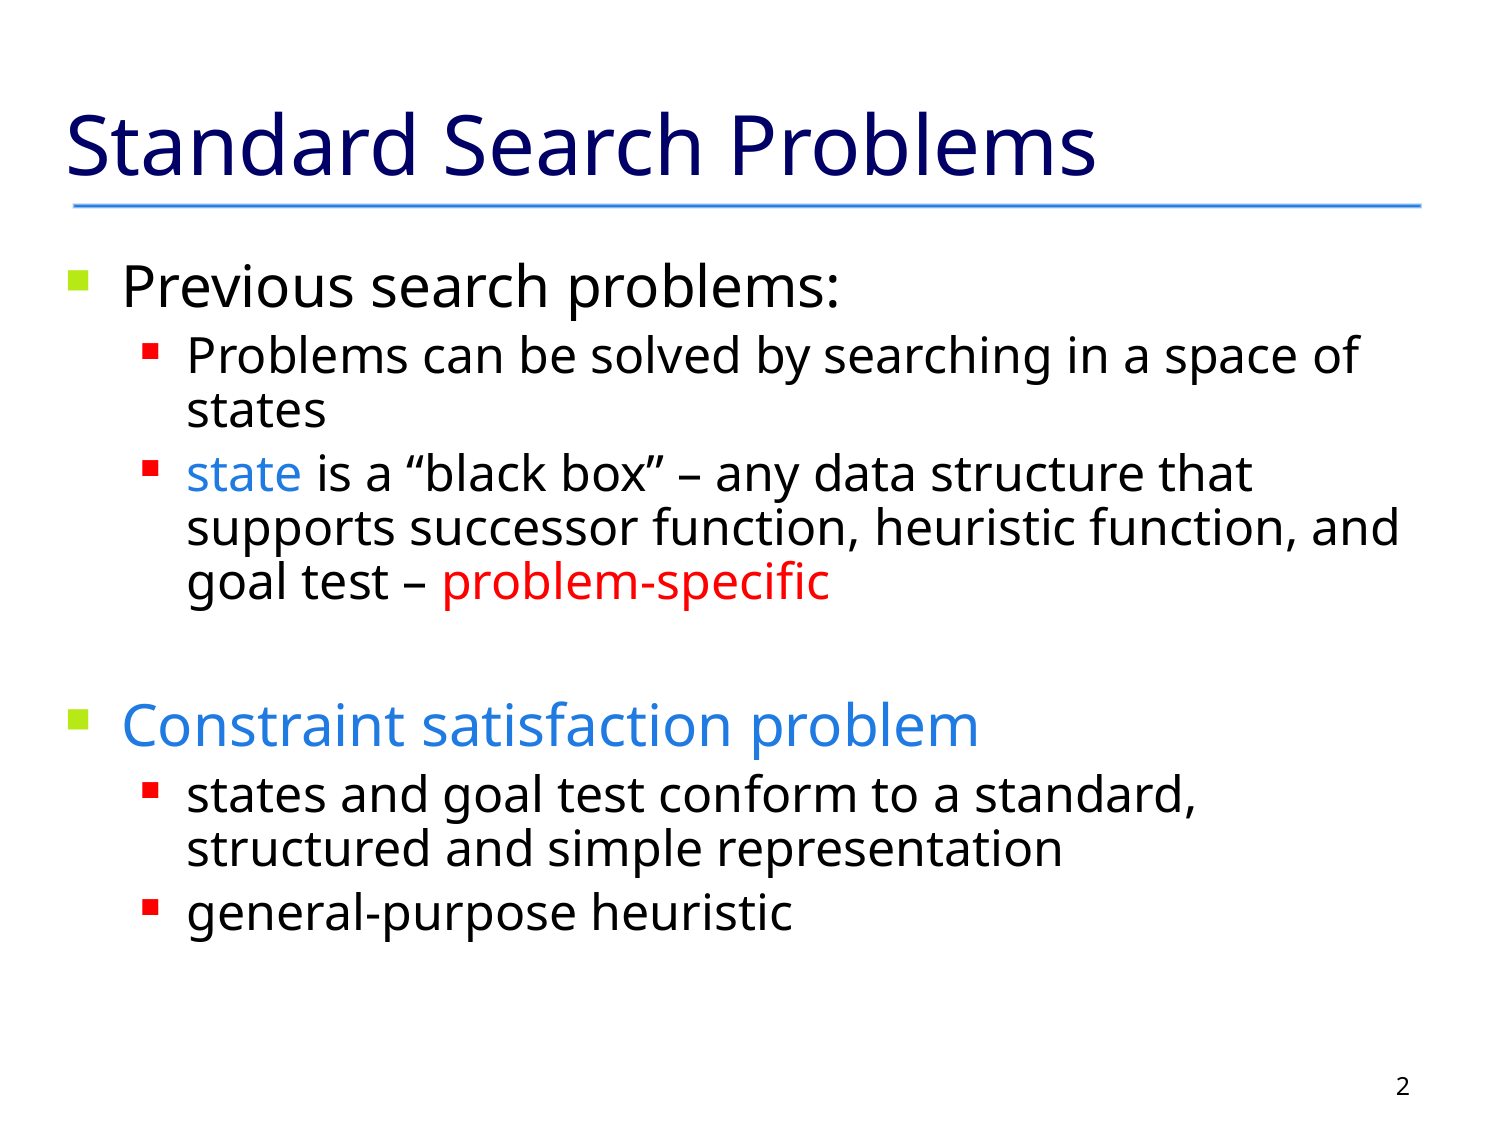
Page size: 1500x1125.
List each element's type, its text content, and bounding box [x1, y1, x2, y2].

list Previous search problems: Problems can be solved by searching in a space of states state is a “black box” – any data structure that supports successor function, heuristic function, and goal test – problem-specific Constraint satisfaction problem states and goal test conform to a standard, structured and simple representation general-purpose heuristic [50, 249, 1463, 1006]
title Standard Search Problems [50, 12, 1468, 200]
slide_number 2 [1112, 1037, 1426, 1113]
